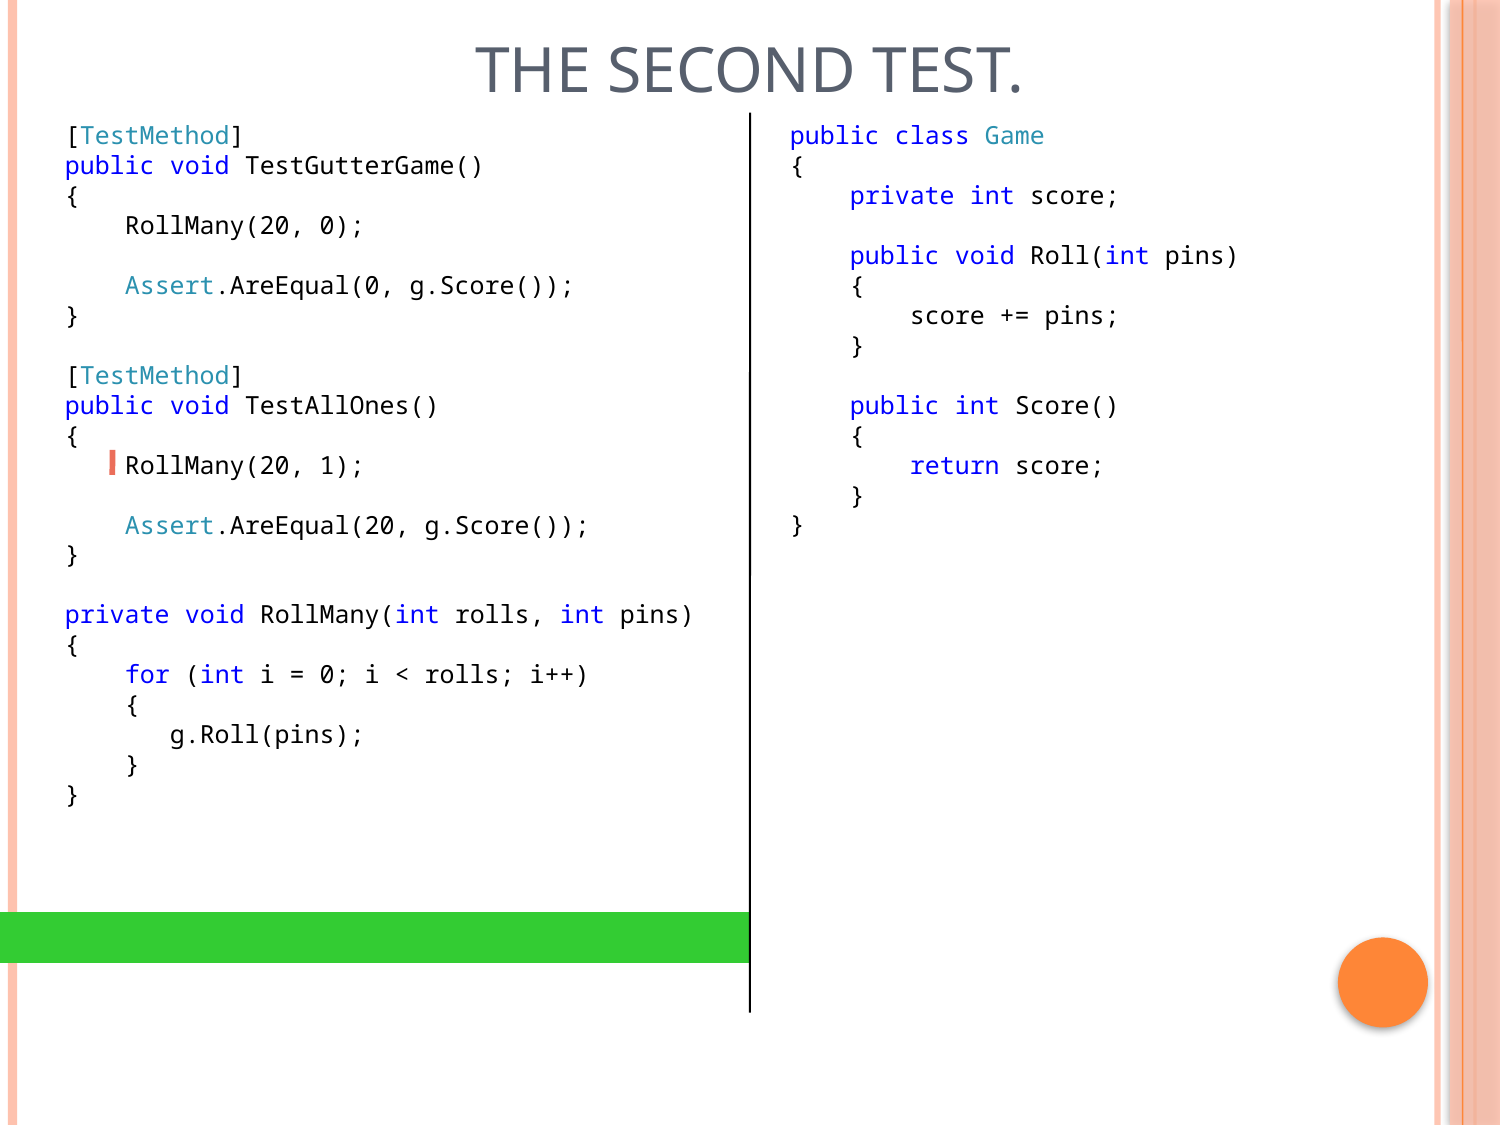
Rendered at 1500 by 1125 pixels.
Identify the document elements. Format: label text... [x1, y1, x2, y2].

text_box [TestMethod] public void TestGutterGame() { RollMany(20, 0); Assert.AreEqual(0, g.Score()); } [TestMethod] public void TestAllOnes() { RollMany(20, 1); Assert.AreEqual(20, g.Score()); } private void RollMany(int rolls, int pins) { for (int i = 0; i < rolls; i++) { g.Roll(pins); } } [49, 112, 713, 816]
text_box [0, 912, 748, 963]
title The Second test. [75, 0, 1425, 113]
text_box public class Game { private int score; public void Roll(int pins) { score += pins; } public int Score() { return score; } } [774, 112, 1475, 547]
